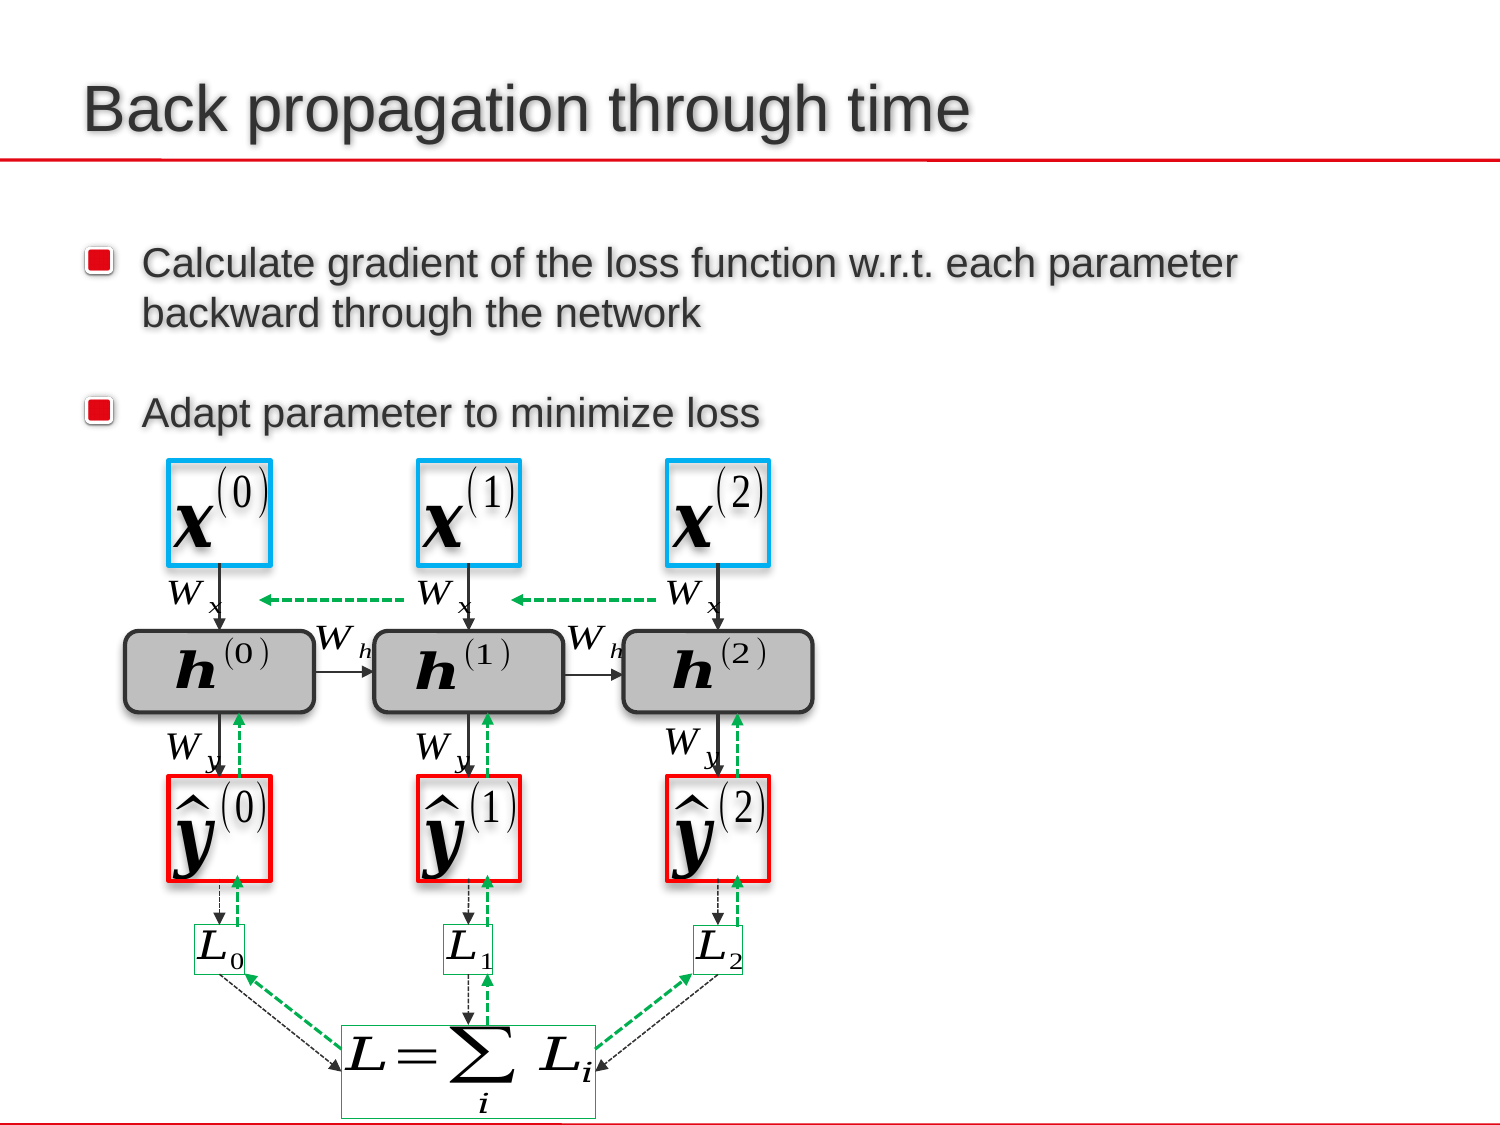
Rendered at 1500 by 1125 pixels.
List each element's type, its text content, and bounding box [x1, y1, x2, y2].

picture [82, 245, 116, 278]
list Calculate gradient of the loss function w.r.t. each parameter backward through the network Adapt parameter to minimize loss [82, 236, 1412, 466]
title Back propagation through time [82, 66, 1412, 146]
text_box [124, 462, 813, 1119]
picture [82, 395, 116, 428]
